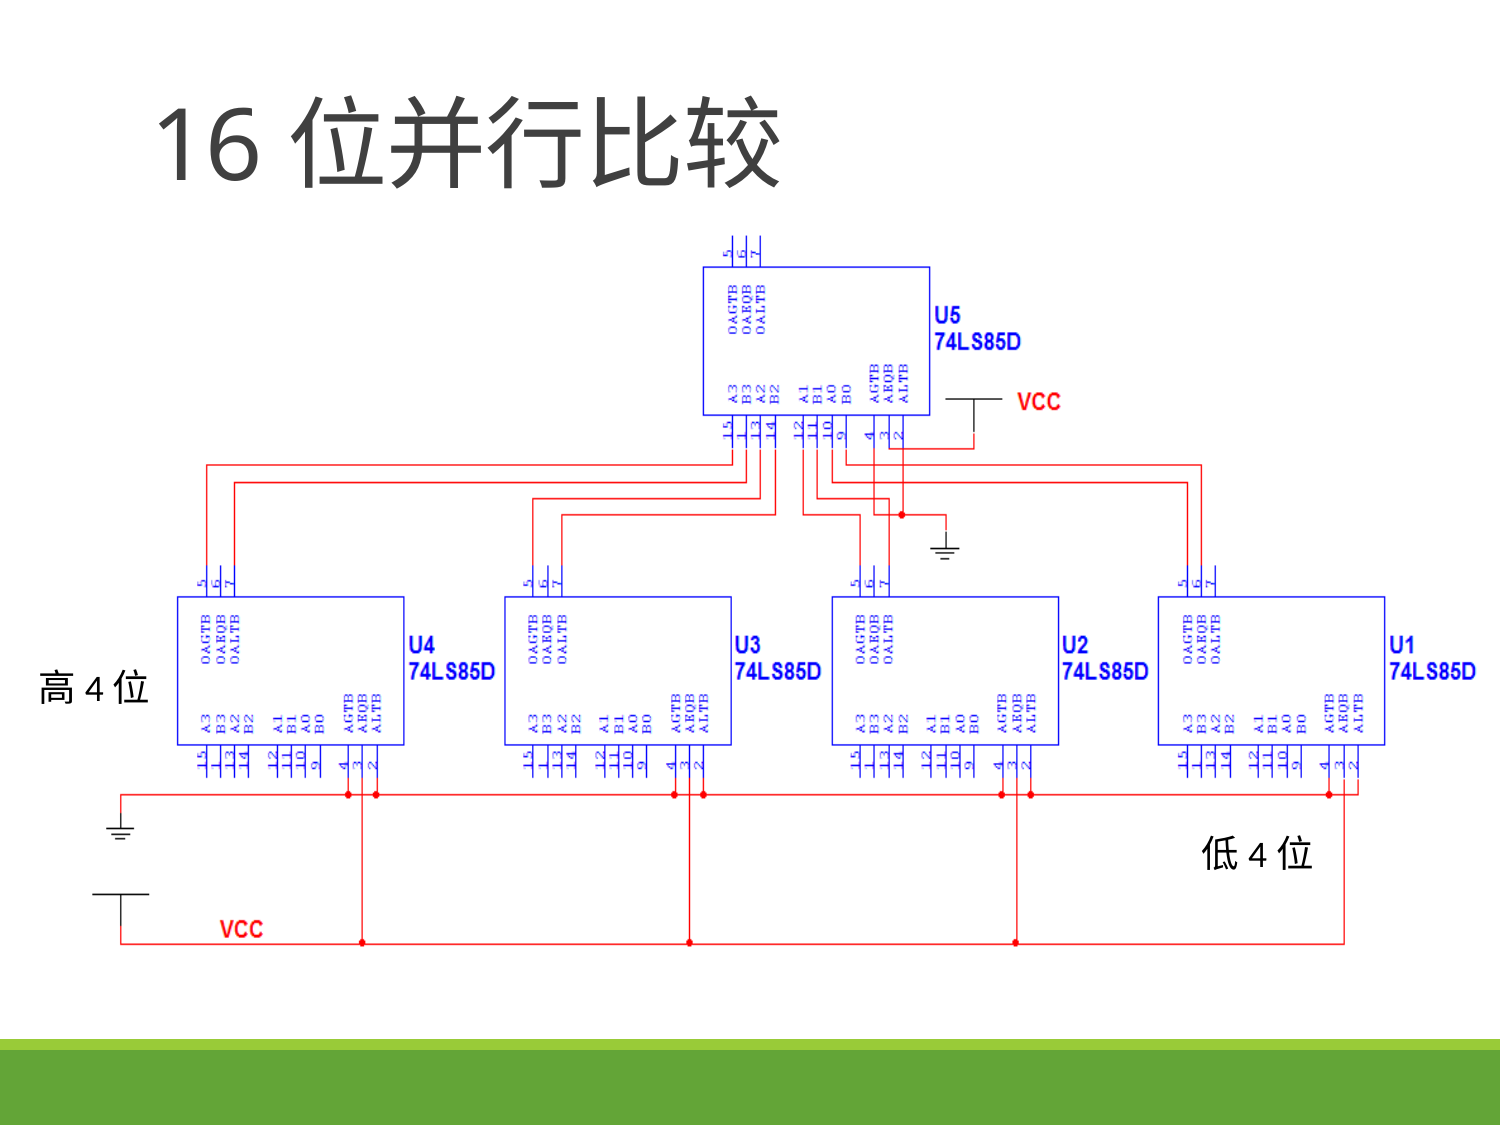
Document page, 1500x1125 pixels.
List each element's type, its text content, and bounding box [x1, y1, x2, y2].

picture [76, 207, 1484, 977]
text_box 高4位 [23, 656, 73, 717]
title 16位并行比较 [135, 47, 1373, 204]
